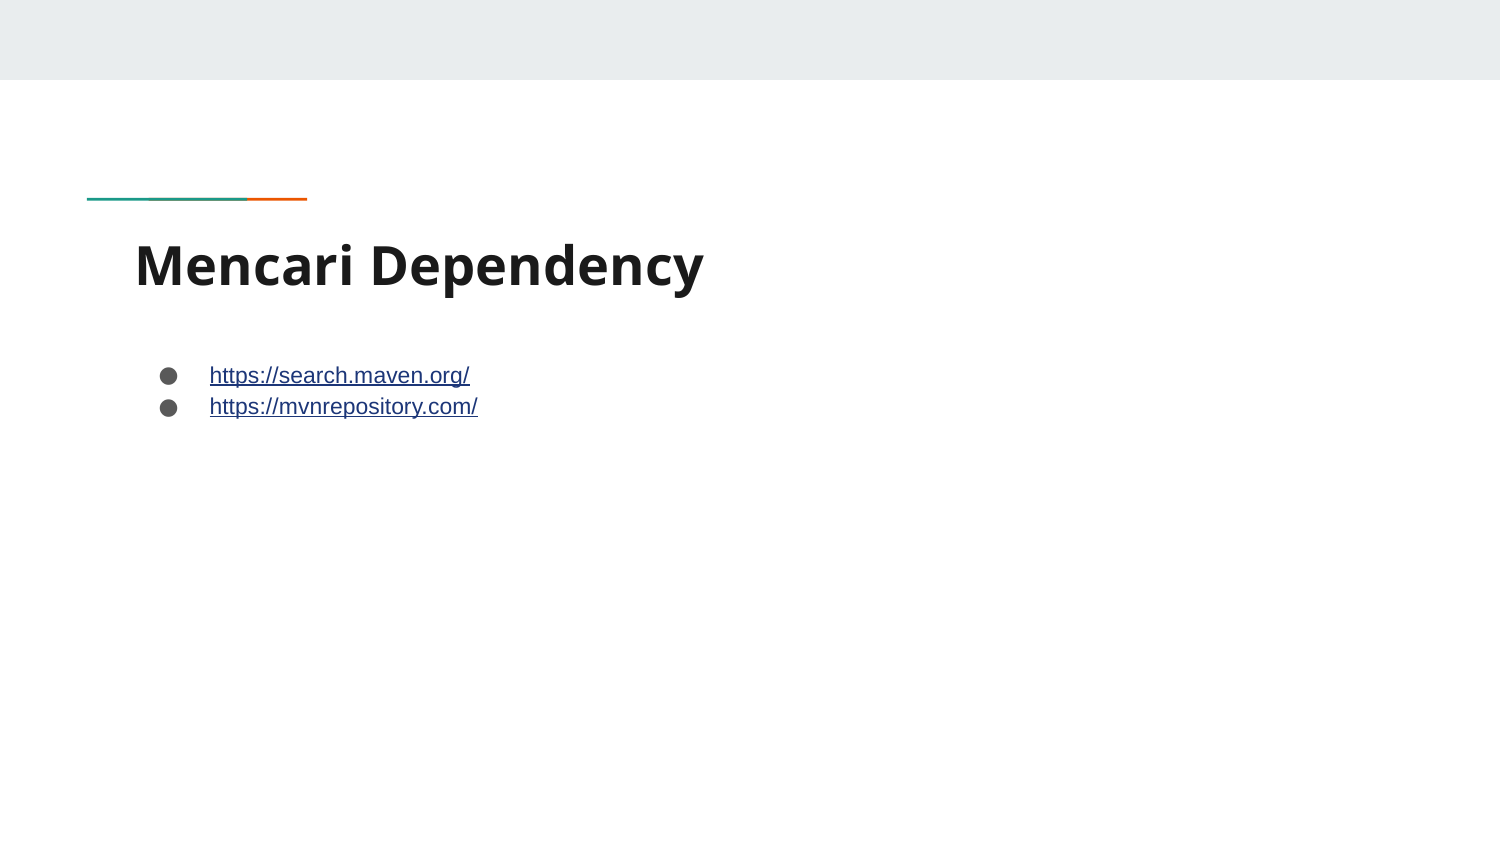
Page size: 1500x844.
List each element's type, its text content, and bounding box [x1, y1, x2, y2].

list https://search.maven.org/ https://mvnrepository.com/ [119, 341, 1381, 712]
title Mencari Dependency [119, 216, 1381, 305]
